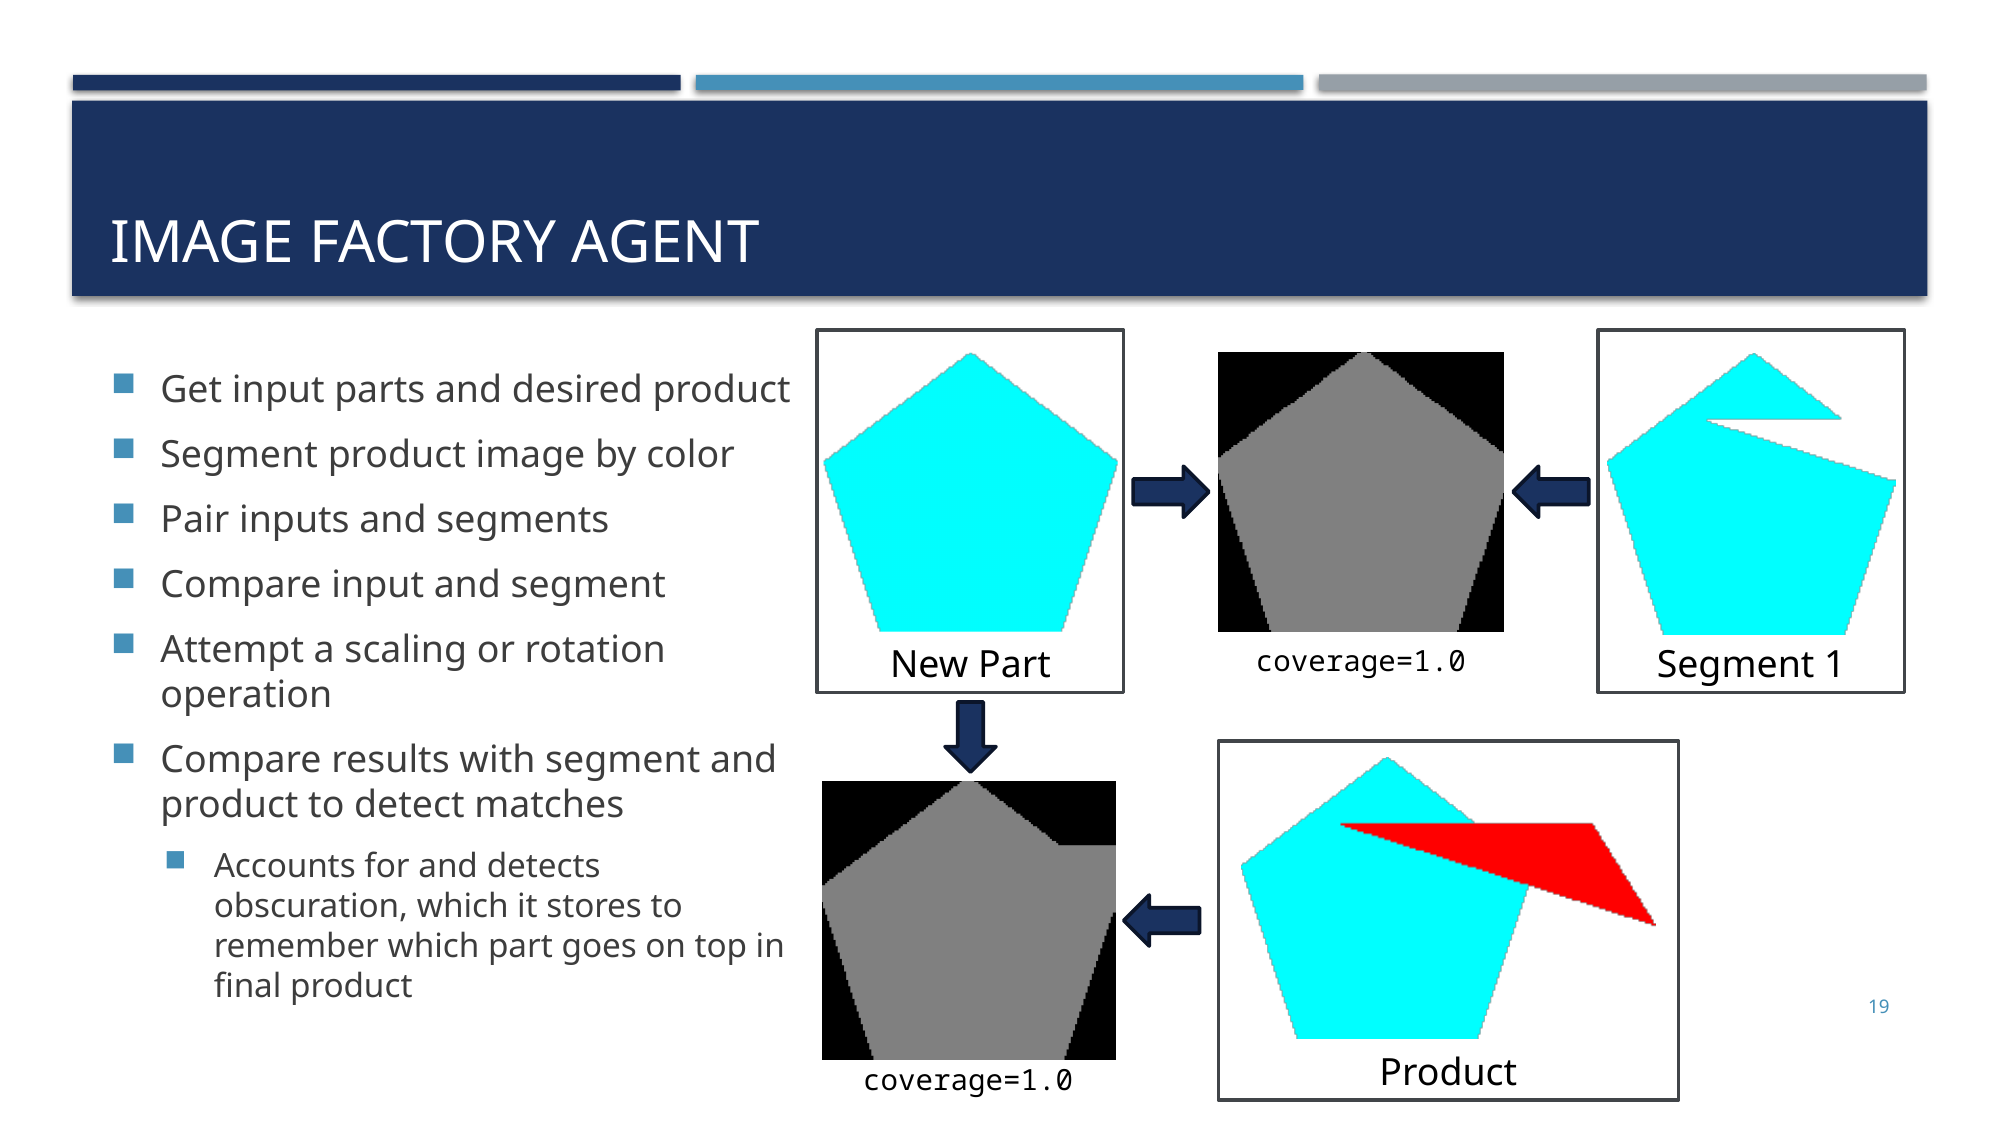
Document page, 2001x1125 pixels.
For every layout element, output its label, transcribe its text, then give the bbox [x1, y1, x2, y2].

slide_number 19 [1732, 977, 1905, 1037]
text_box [816, 329, 1125, 693]
text_box [943, 701, 998, 774]
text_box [1217, 740, 1679, 1101]
picture [1217, 351, 1505, 632]
title Image Factory Agent [95, 115, 1905, 282]
text_box coverage=1.0 [822, 1070, 1115, 1104]
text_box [1597, 329, 1906, 693]
text_box [1131, 464, 1211, 519]
text_box [1122, 893, 1202, 948]
picture [821, 781, 1117, 1061]
text_box [1511, 464, 1591, 519]
text_box coverage=1.0 [1218, 640, 1504, 685]
list Get input parts and desired product Segment product image by color Pair inputs and segments Compare input and segment Attempt a scaling or rotation operation Compare results with segment and product to detect matches Accounts for and detects obscuration, which it stores to remember which part goes on top in final product [95, 357, 808, 1028]
